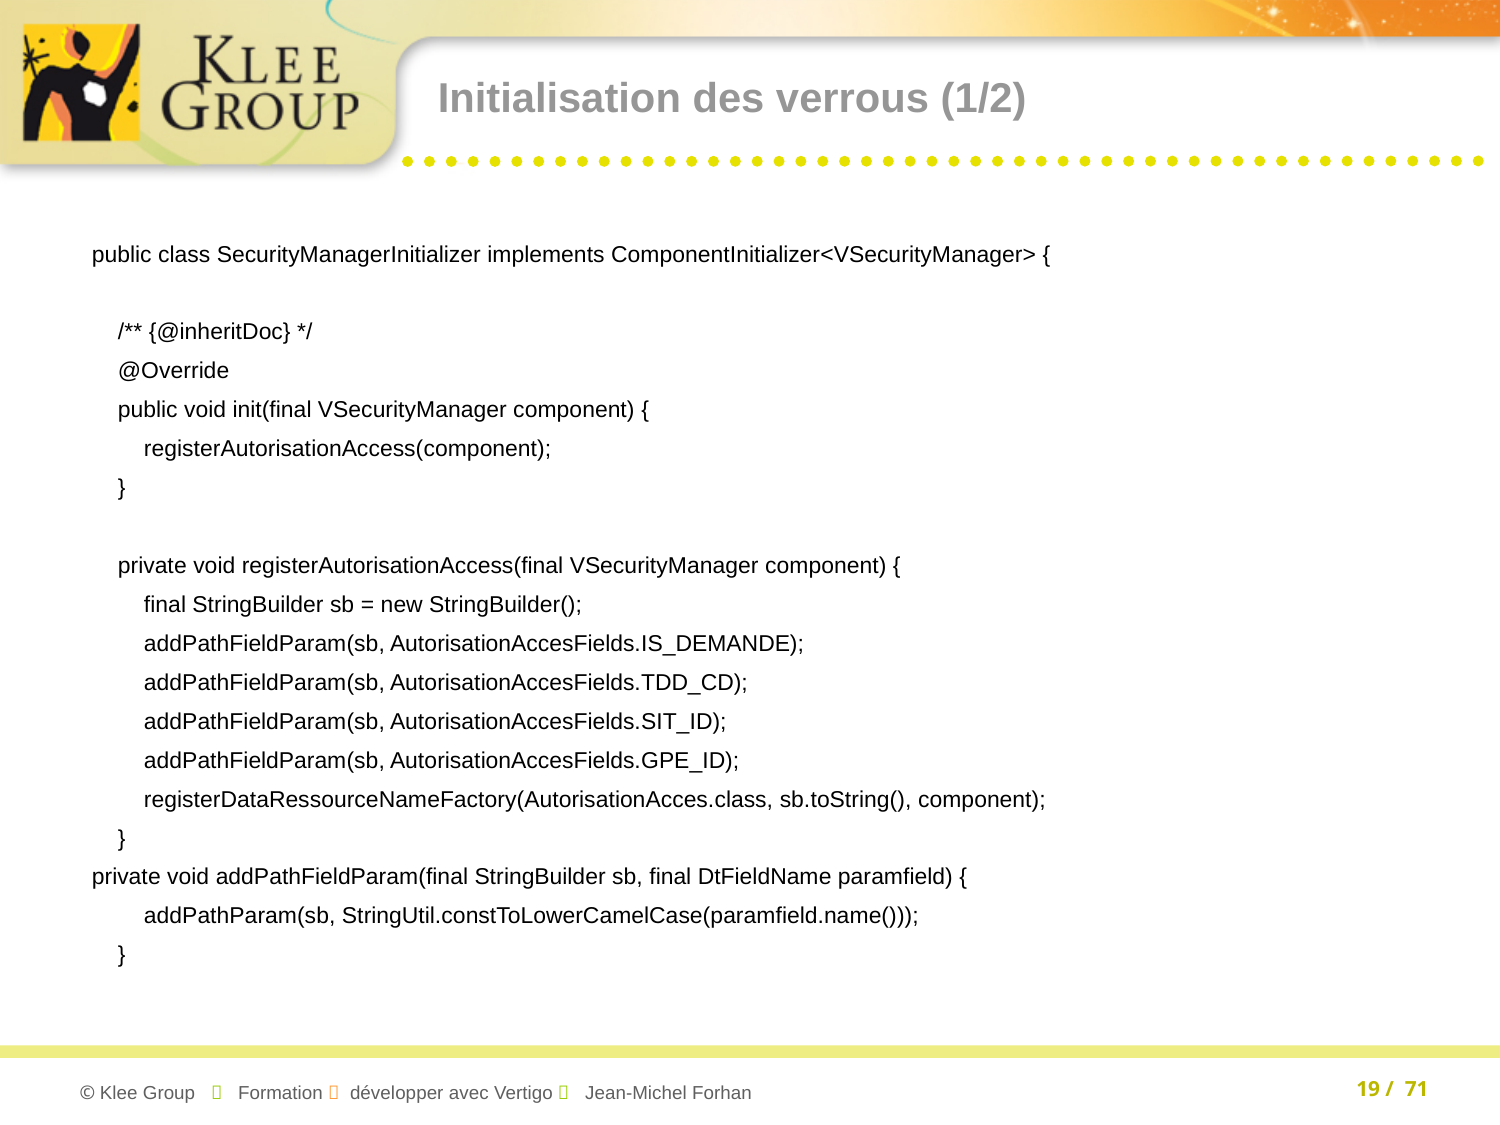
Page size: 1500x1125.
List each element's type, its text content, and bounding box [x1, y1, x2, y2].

picture [0, 0, 1500, 185]
title Initialisation des verrous (1/2) [422, 36, 1200, 154]
list public class SecurityManagerInitializer implements ComponentInitializer<VSecurityManager> { /** {@inheritDoc} */ @Override public void init(final VSecurityManager component) { registerAutorisationAccess(component); } private void registerAutorisationAccess(final VSecurityManager component) { final StringBuilder sb = new StringBuilder(); addPathFieldParam(sb, AutorisationAccesFields.IS_DEMANDE); addPathFieldParam(sb, AutorisationAccesFields.TDD_CD); addPathFieldParam(sb, AutorisationAccesFields.SIT_ID); addPathFieldParam(sb, AutorisationAccesFields.GPE_ID); registerDataRessourceNameFactory(AutorisationAcces.class, sb.toString(), component); } private void addPathFieldParam(final StringBuilder sb, final DtFieldName paramfield) { addPathParam(sb, StringUtil.constToLowerCamelCase(paramfield.name())); } [76, 231, 1449, 1036]
